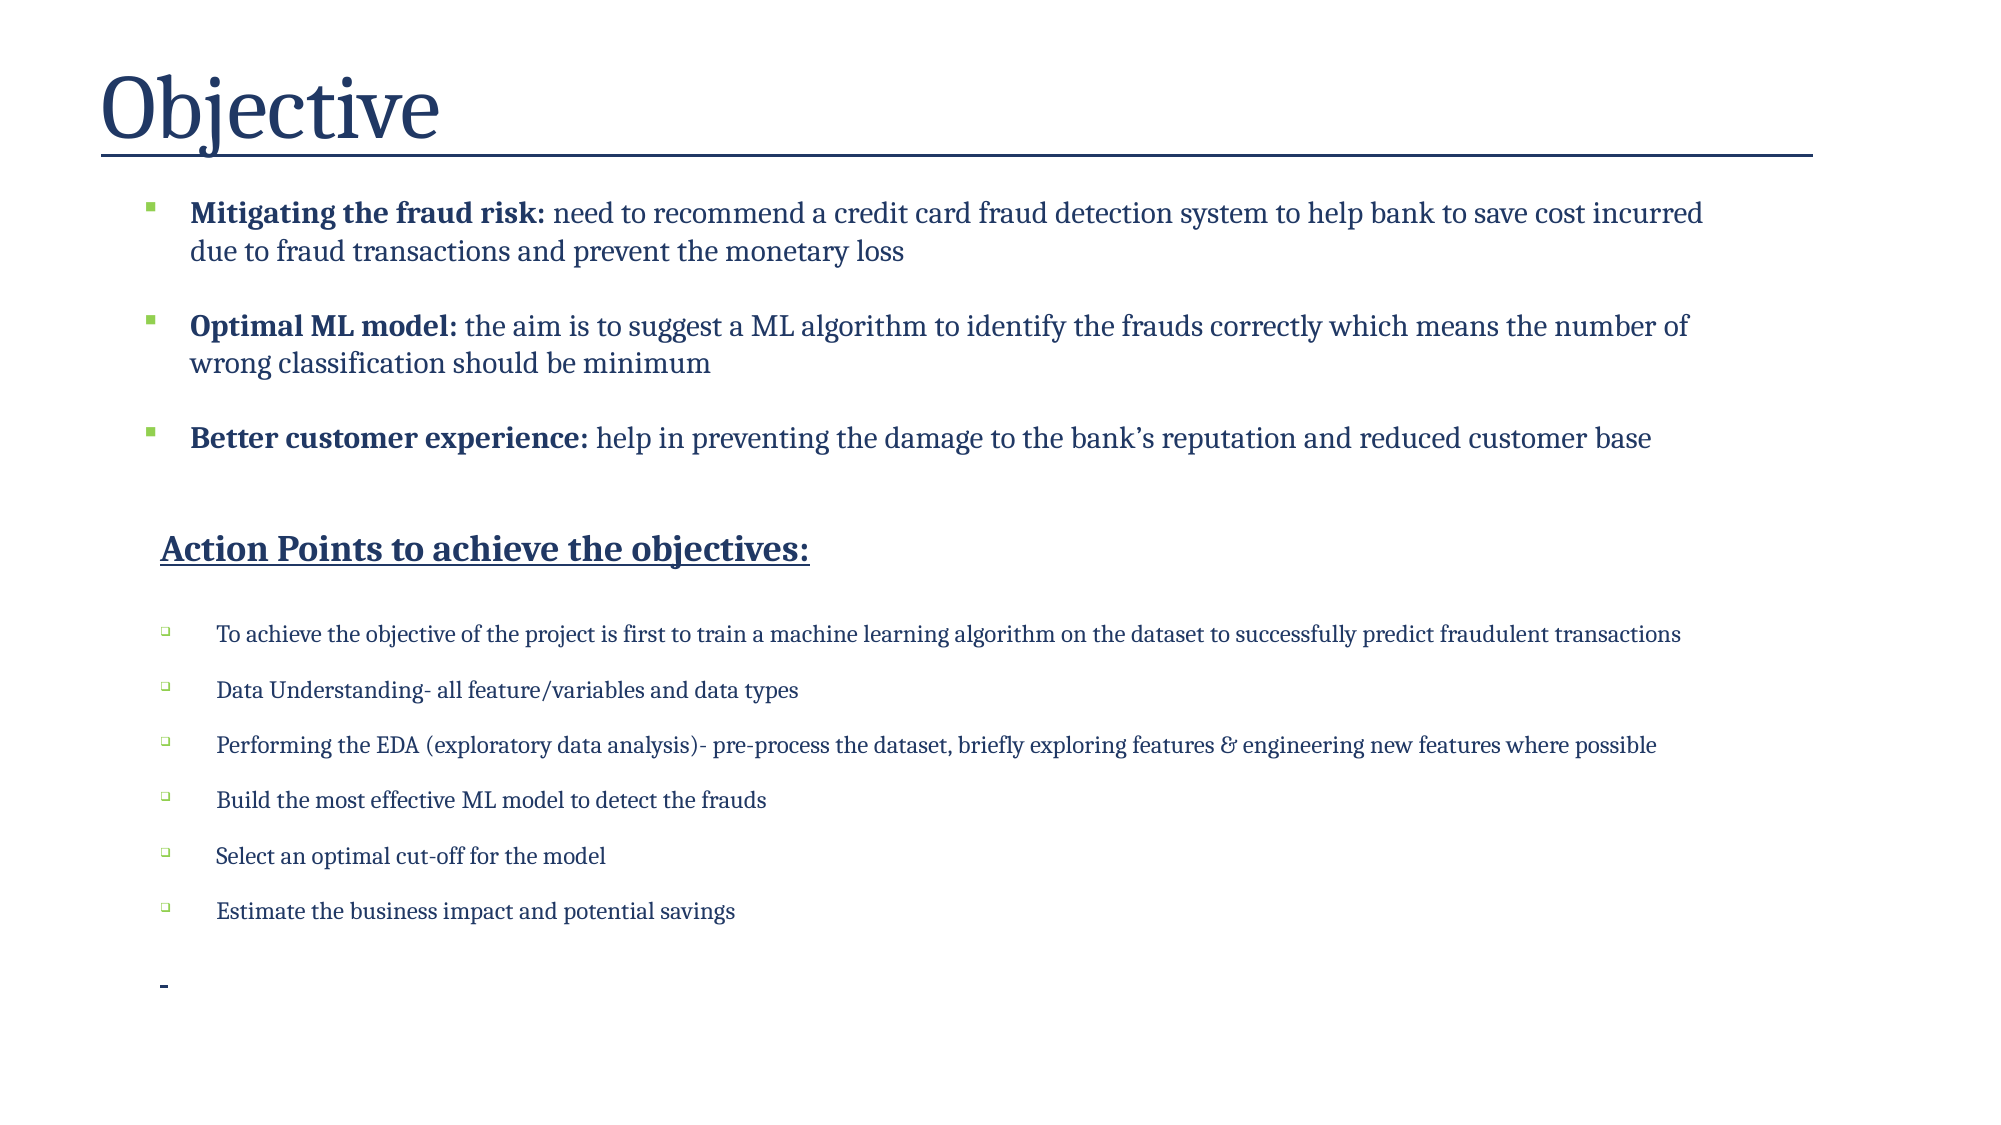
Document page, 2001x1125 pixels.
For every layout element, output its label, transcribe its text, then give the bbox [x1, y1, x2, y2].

text_box Action Points to achieve the objectives: To achieve the objective of the project is first to train a machine learning algorithm on the dataset to successfully predict fraudulent transactions Data Understanding- all feature/variables and data types Performing the EDA (exploratory data analysis)- pre-process the dataset, briefly exploring features & engineering new features where possible Build the most effective ML model to detect the frauds Select an optimal cut-off for the model Estimate the business impact and potential savings [145, 516, 1731, 998]
text_box Objective [85, 0, 1811, 218]
text_box Mitigating the fraud risk: need to recommend a credit card fraud detection system to help bank to save cost incurred due to fraud transactions and prevent the monetary loss Optimal ML model: the aim is to suggest a ML algorithm to identify the frauds correctly which means the number of wrong classification should be minimum Better customer experience: help in preventing the damage to the bank’s reputation and reduced customer base [128, 185, 1748, 463]
